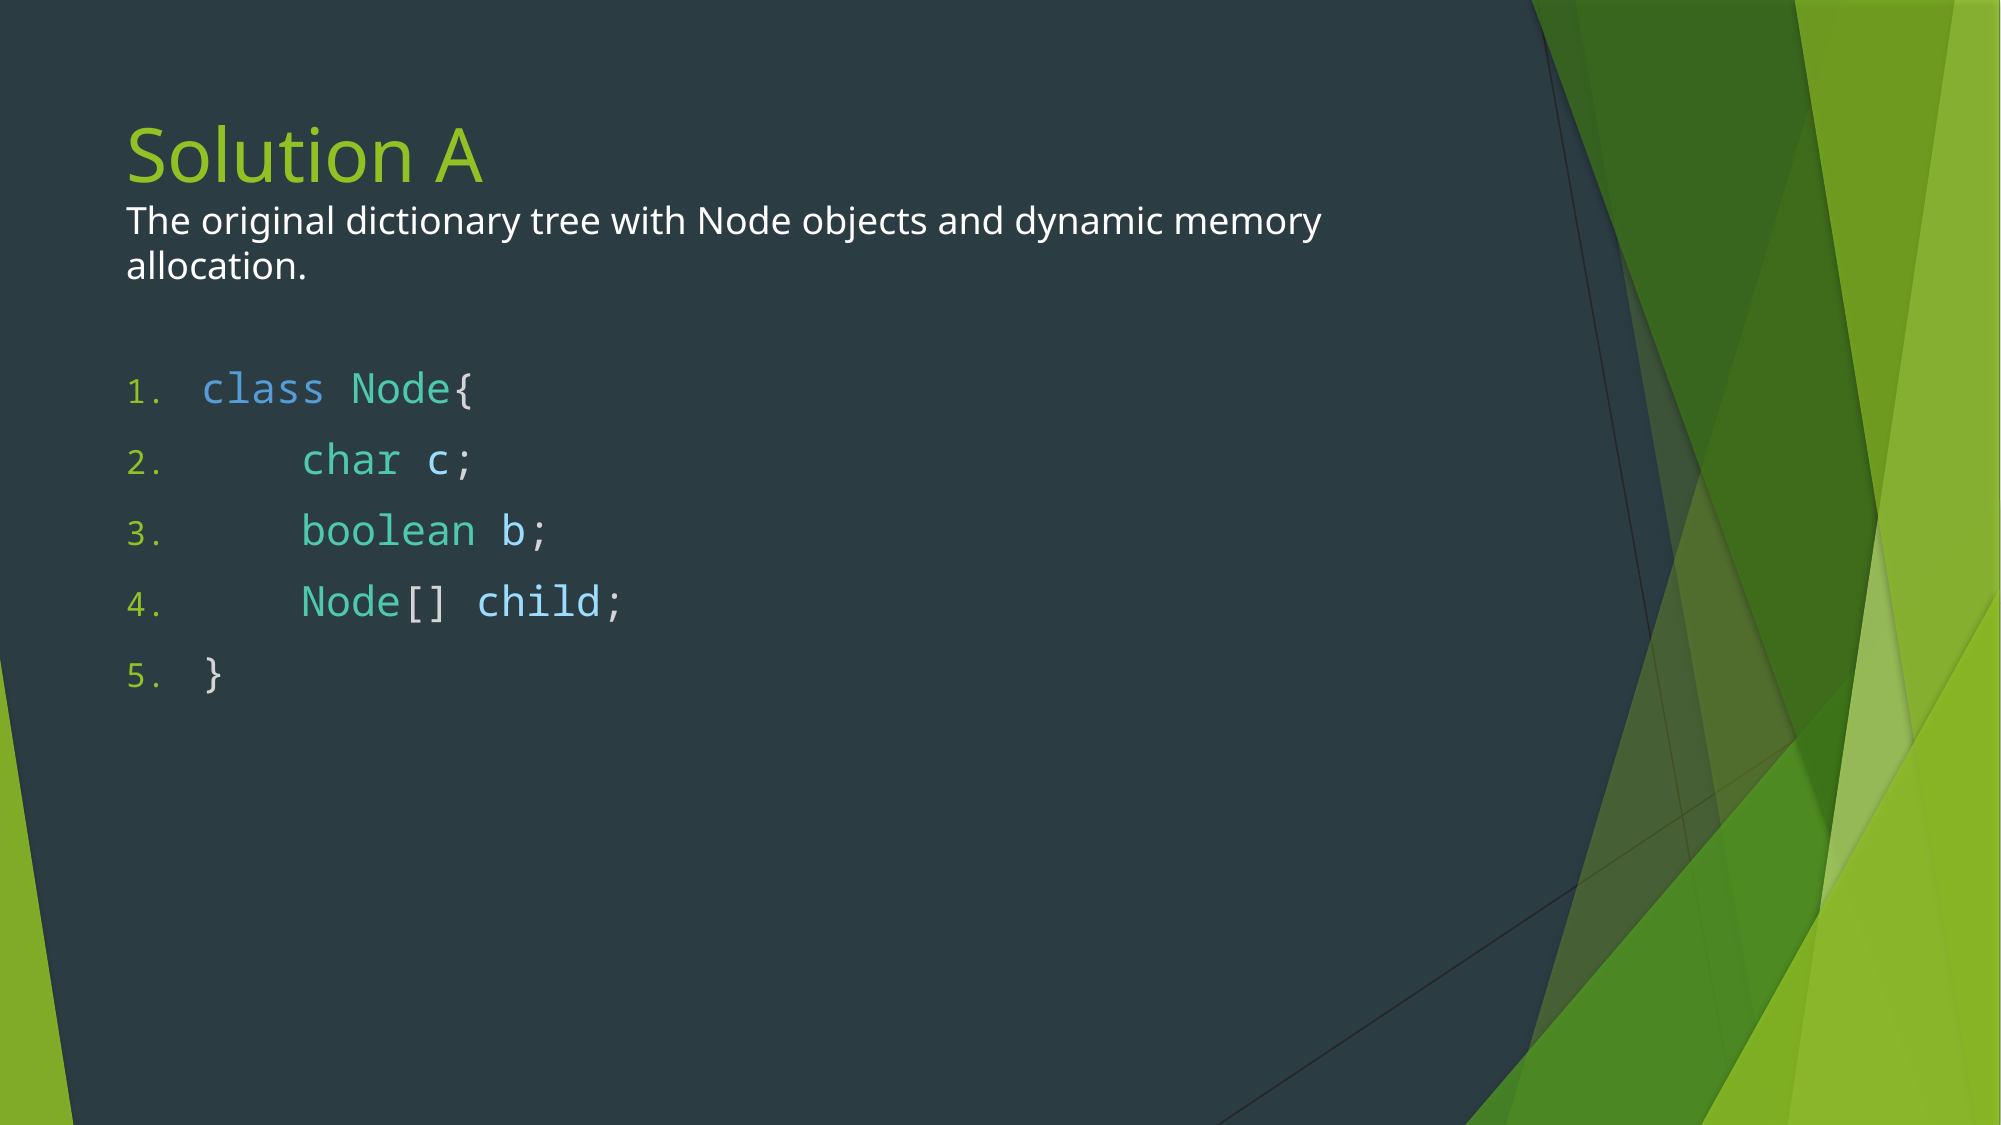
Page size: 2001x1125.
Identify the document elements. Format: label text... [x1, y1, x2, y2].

title Solution A The original dictionary tree with Node objects and dynamic memory allocation. [111, 99, 1522, 317]
list class Node{ char c; boolean b; Node[] child; } [111, 354, 1522, 992]
